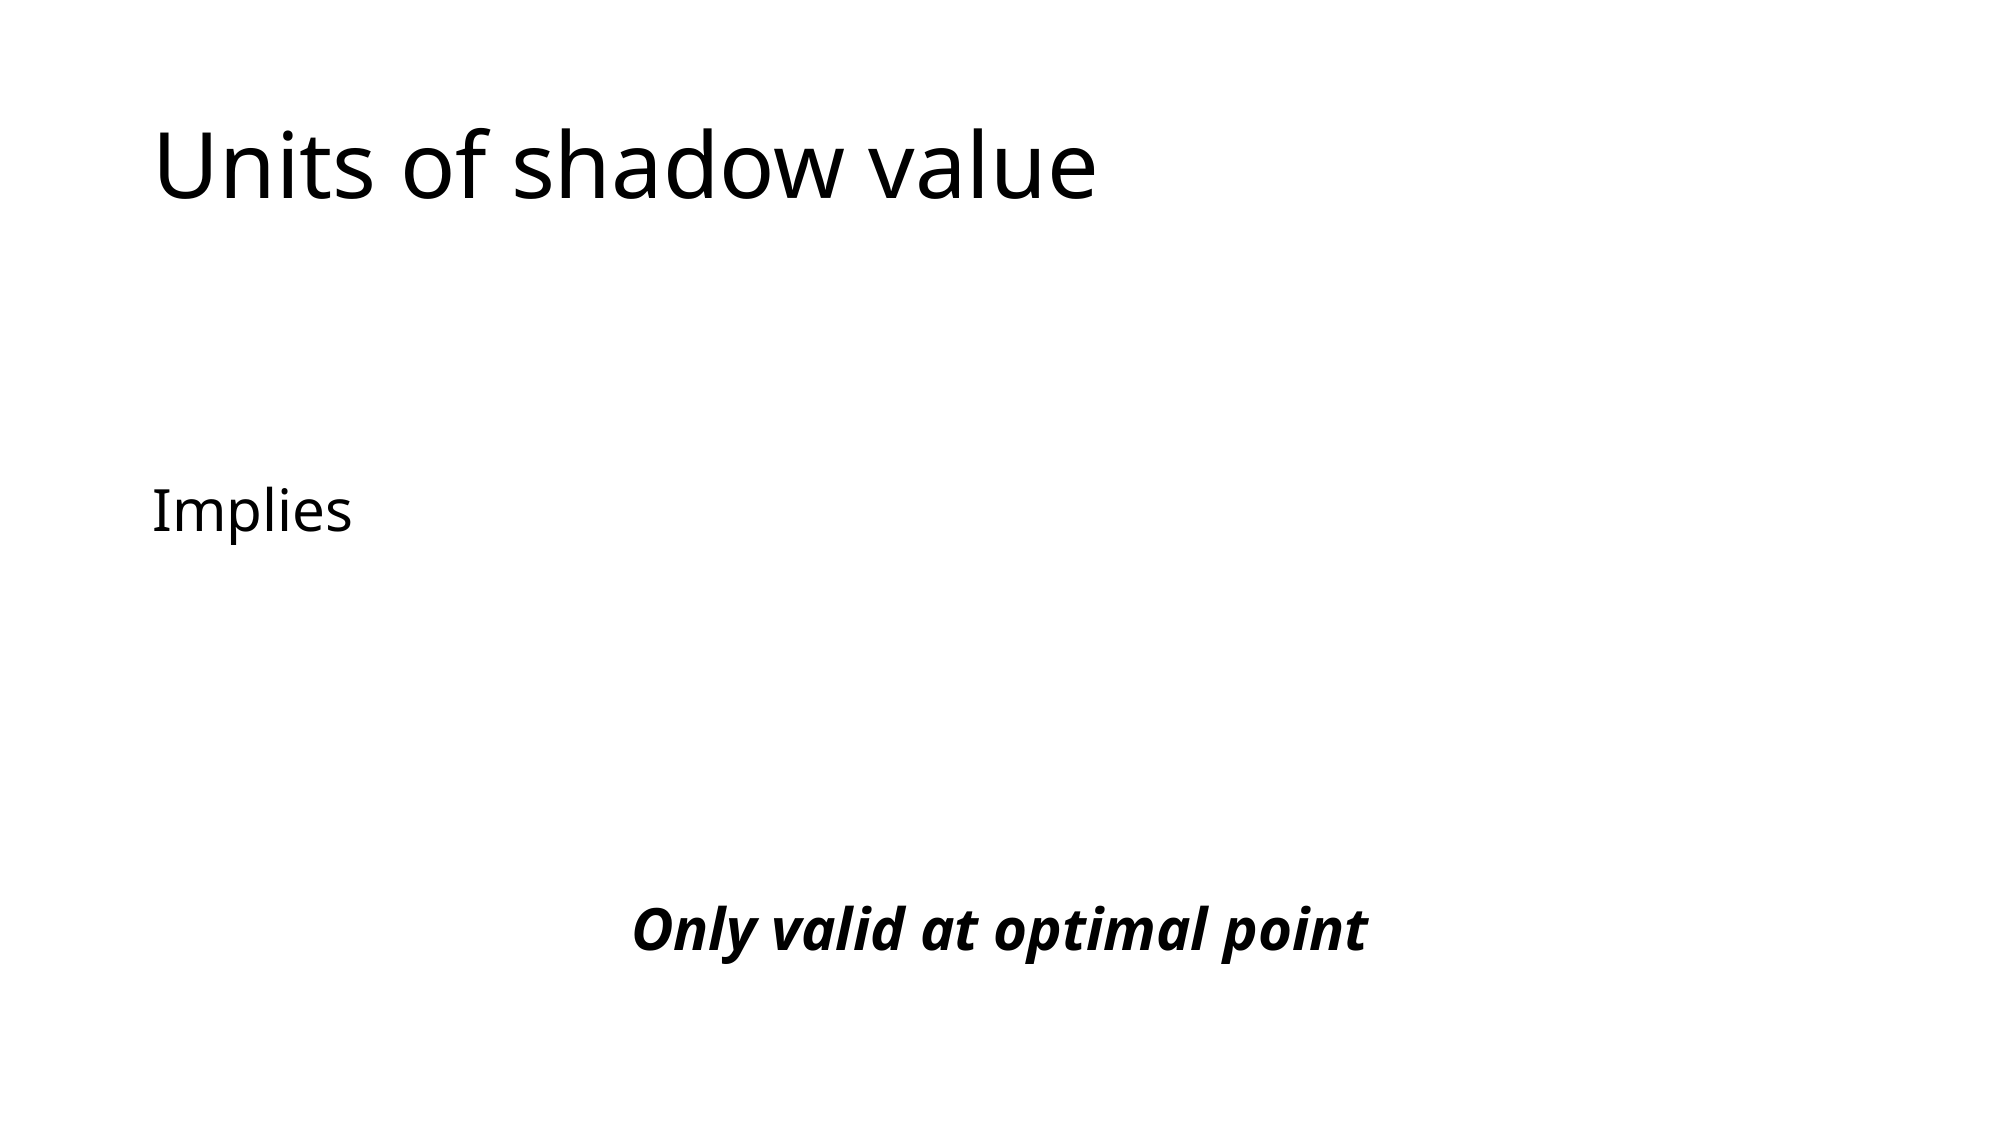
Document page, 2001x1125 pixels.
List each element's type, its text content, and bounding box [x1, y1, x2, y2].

title Units of shadow value [137, 59, 1863, 278]
